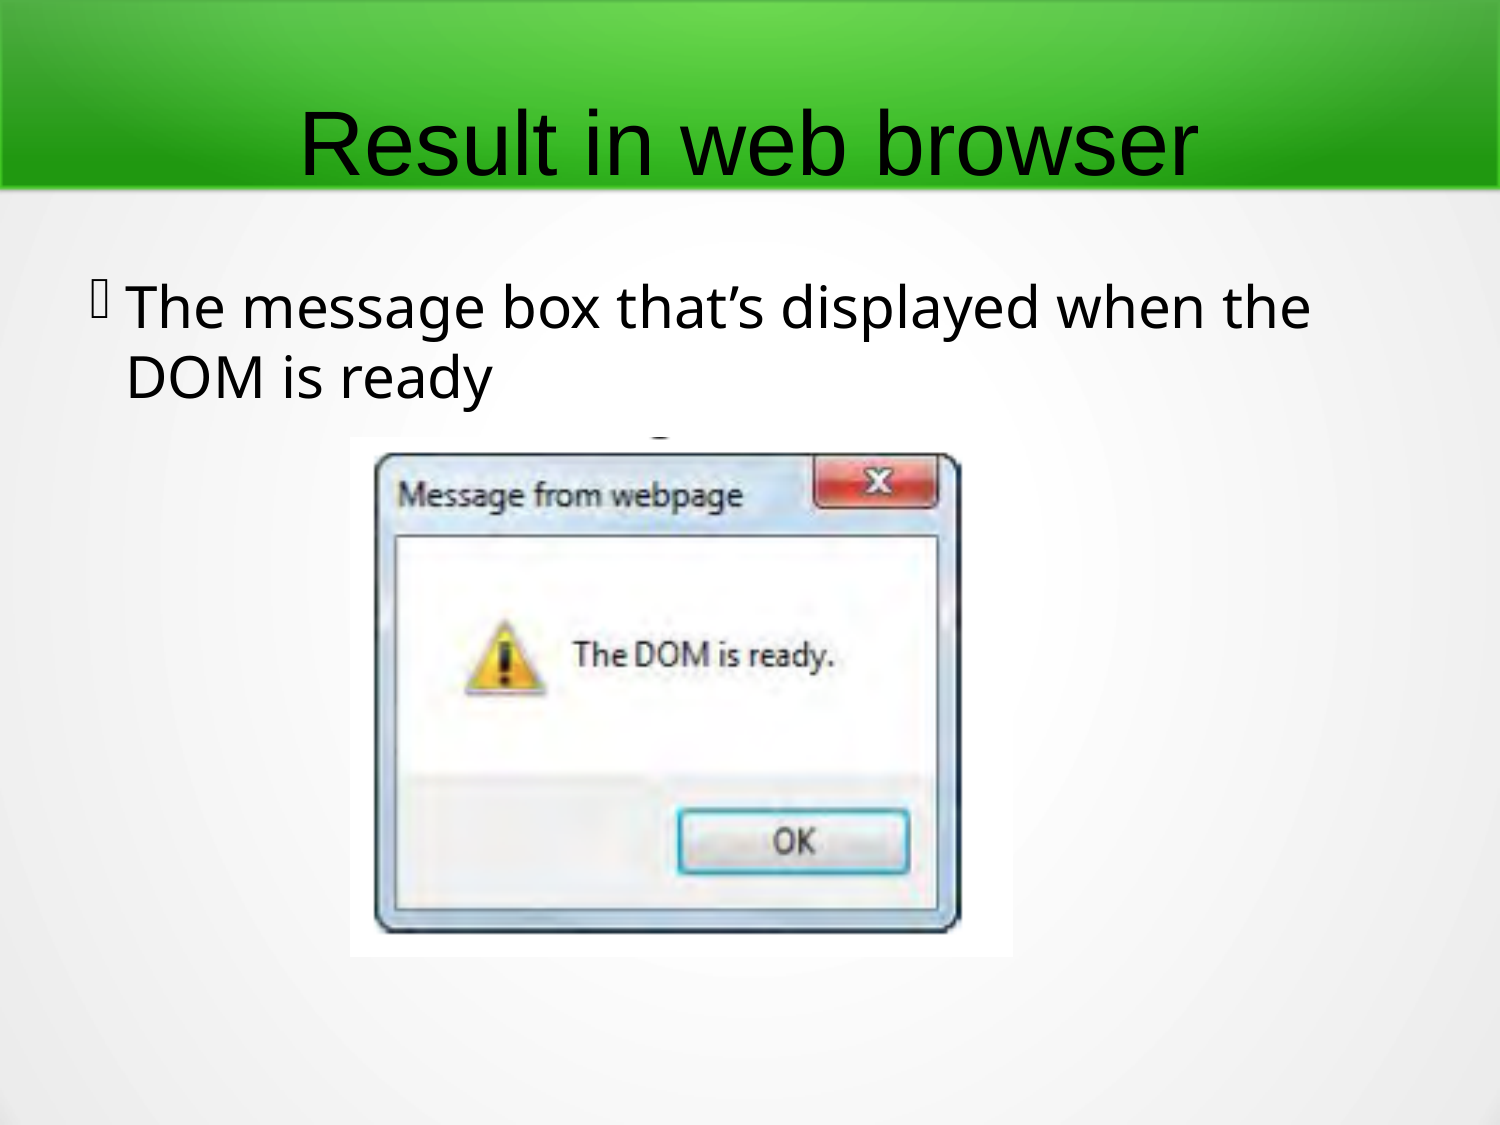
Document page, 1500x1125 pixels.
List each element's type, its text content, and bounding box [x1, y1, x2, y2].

text_box Result in web browser [75, 45, 1425, 233]
picture [0, 0, 1500, 1125]
text_box The message box that’s displayed when the DOM is ready [75, 262, 1425, 1005]
